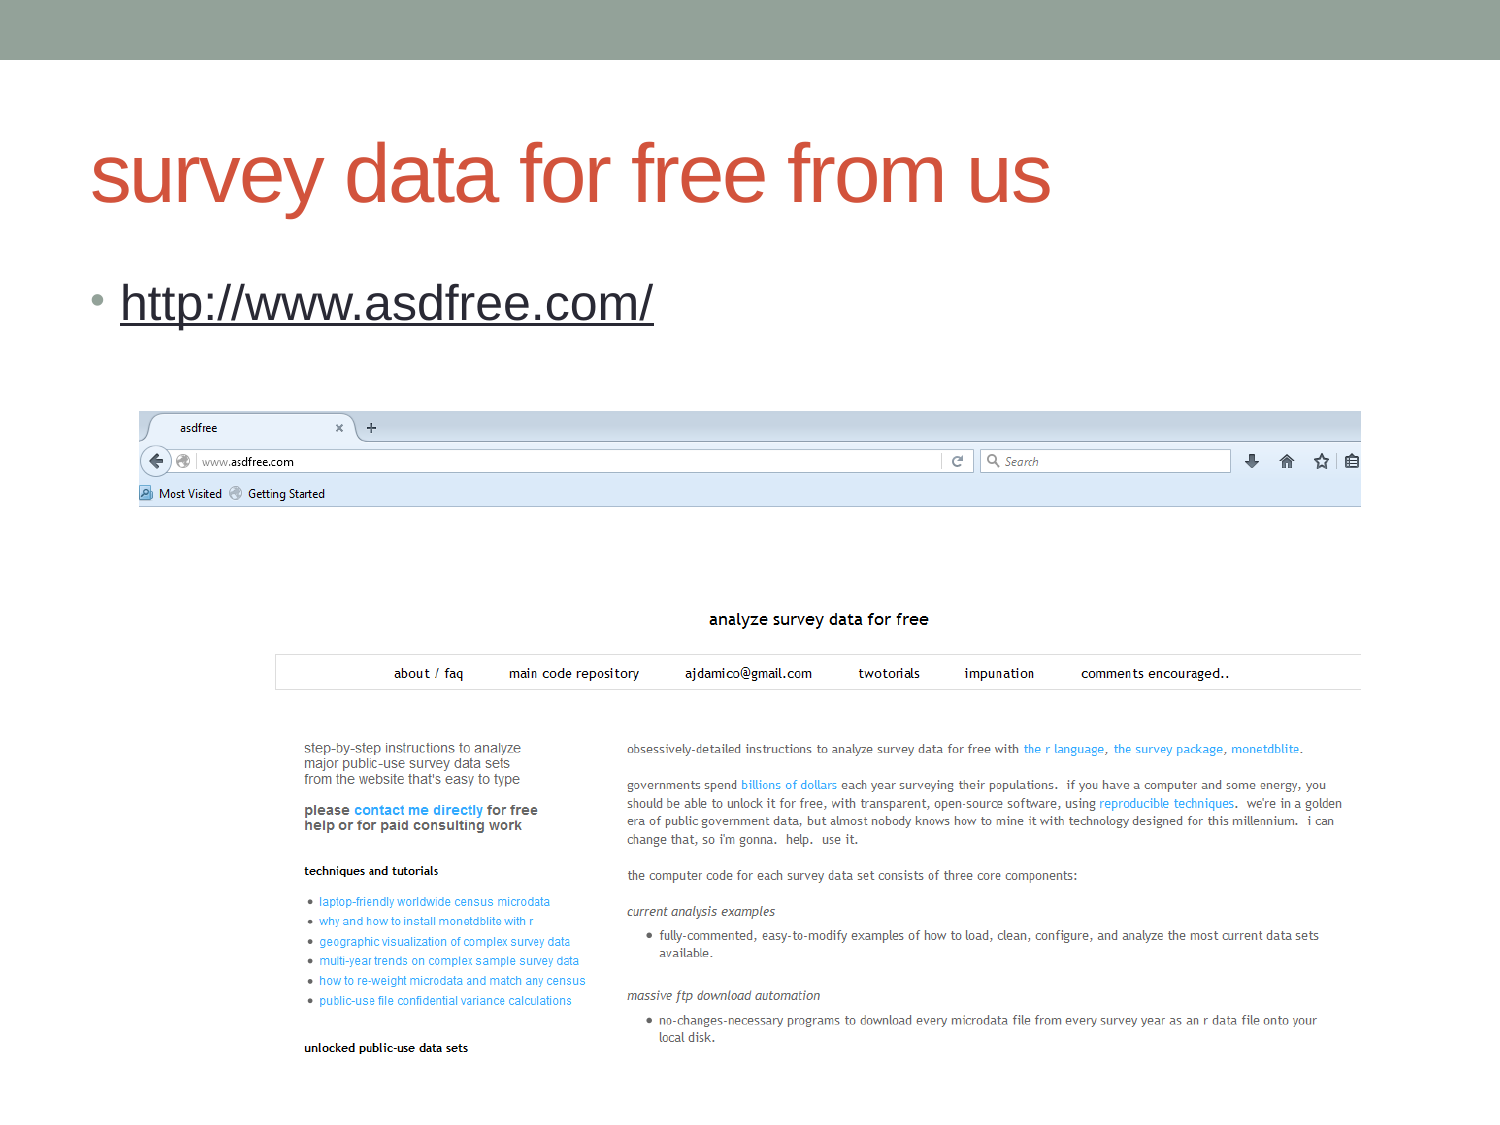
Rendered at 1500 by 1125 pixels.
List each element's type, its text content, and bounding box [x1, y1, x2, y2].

title survey data for free from us [75, 87, 1425, 250]
picture [138, 411, 1362, 1059]
list http://www.asdfree.com/ [75, 262, 1425, 1063]
